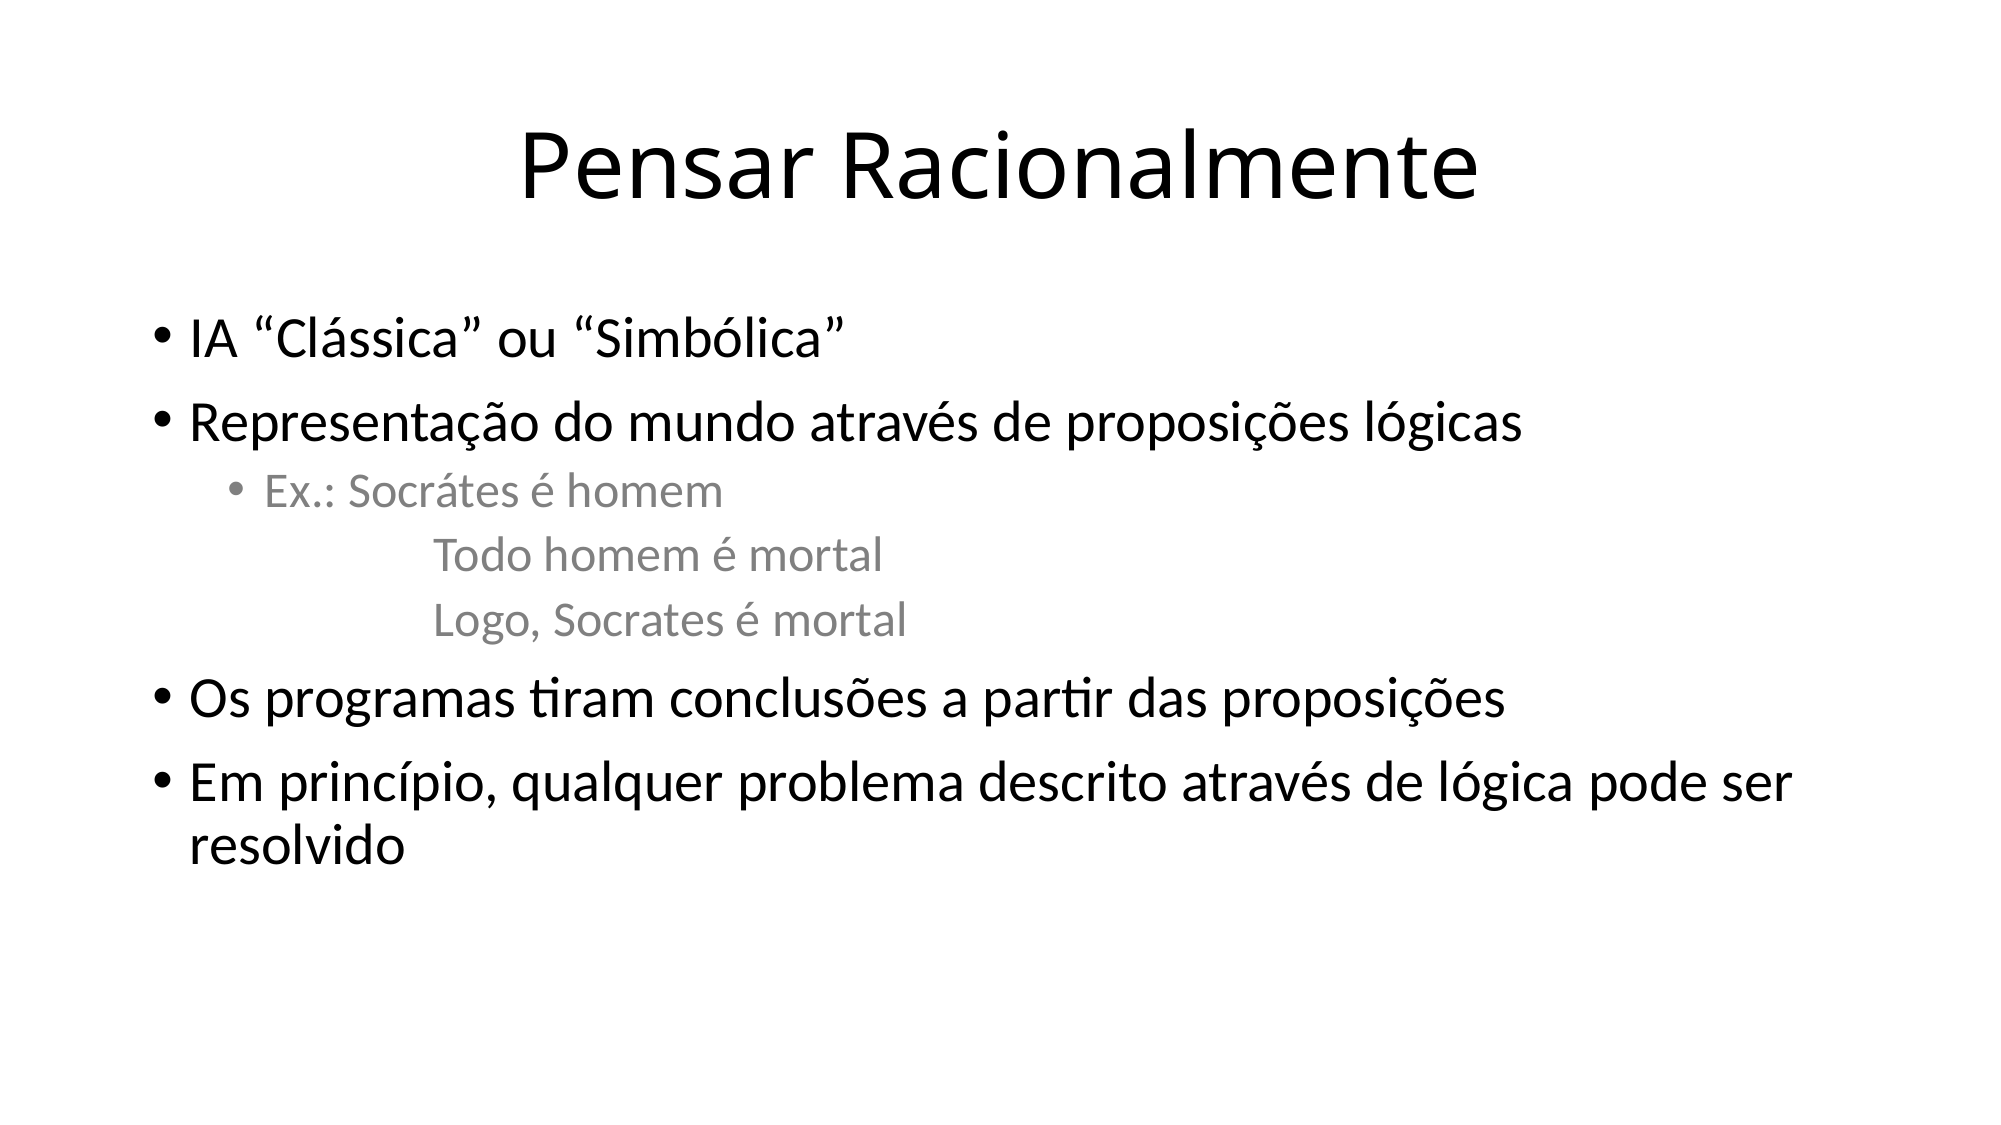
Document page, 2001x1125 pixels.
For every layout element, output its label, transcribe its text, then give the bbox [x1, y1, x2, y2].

list IA “Clássica” ou “Simbólica” Representação do mundo através de proposições lógicas Ex.: Socrátes é homem Todo homem é mortal Logo, Socrates é mortal Os programas tiram conclusões a partir das proposições Em princípio, qualquer problema descrito através de lógica pode ser resolvido [137, 299, 1863, 1014]
title Pensar Racionalmente [137, 59, 1863, 278]
